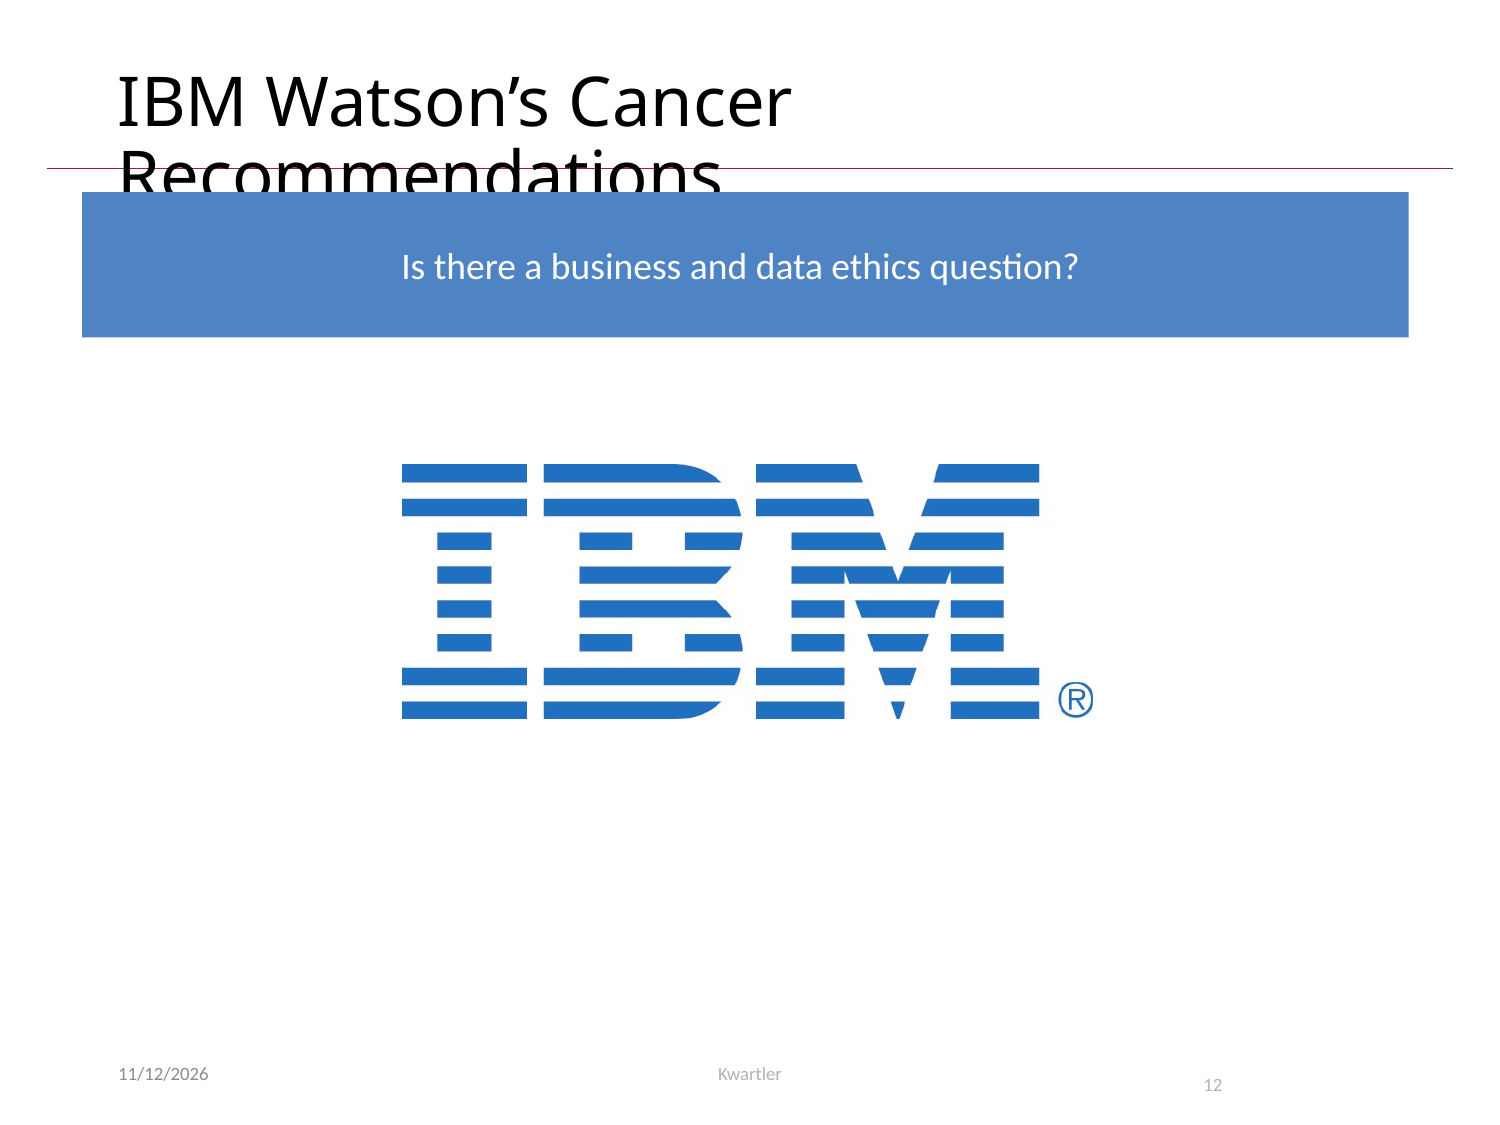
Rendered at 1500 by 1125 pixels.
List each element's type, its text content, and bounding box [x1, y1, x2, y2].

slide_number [103, 1042, 441, 1103]
title IBM Watson’s Cancer Recommendations [103, 59, 1397, 157]
picture [402, 464, 1093, 719]
slide_number 12 [1188, 1042, 1330, 1103]
footer Kwartler [496, 1042, 1004, 1103]
text_box Is there a business and data ethics question? [81, 191, 1410, 338]
